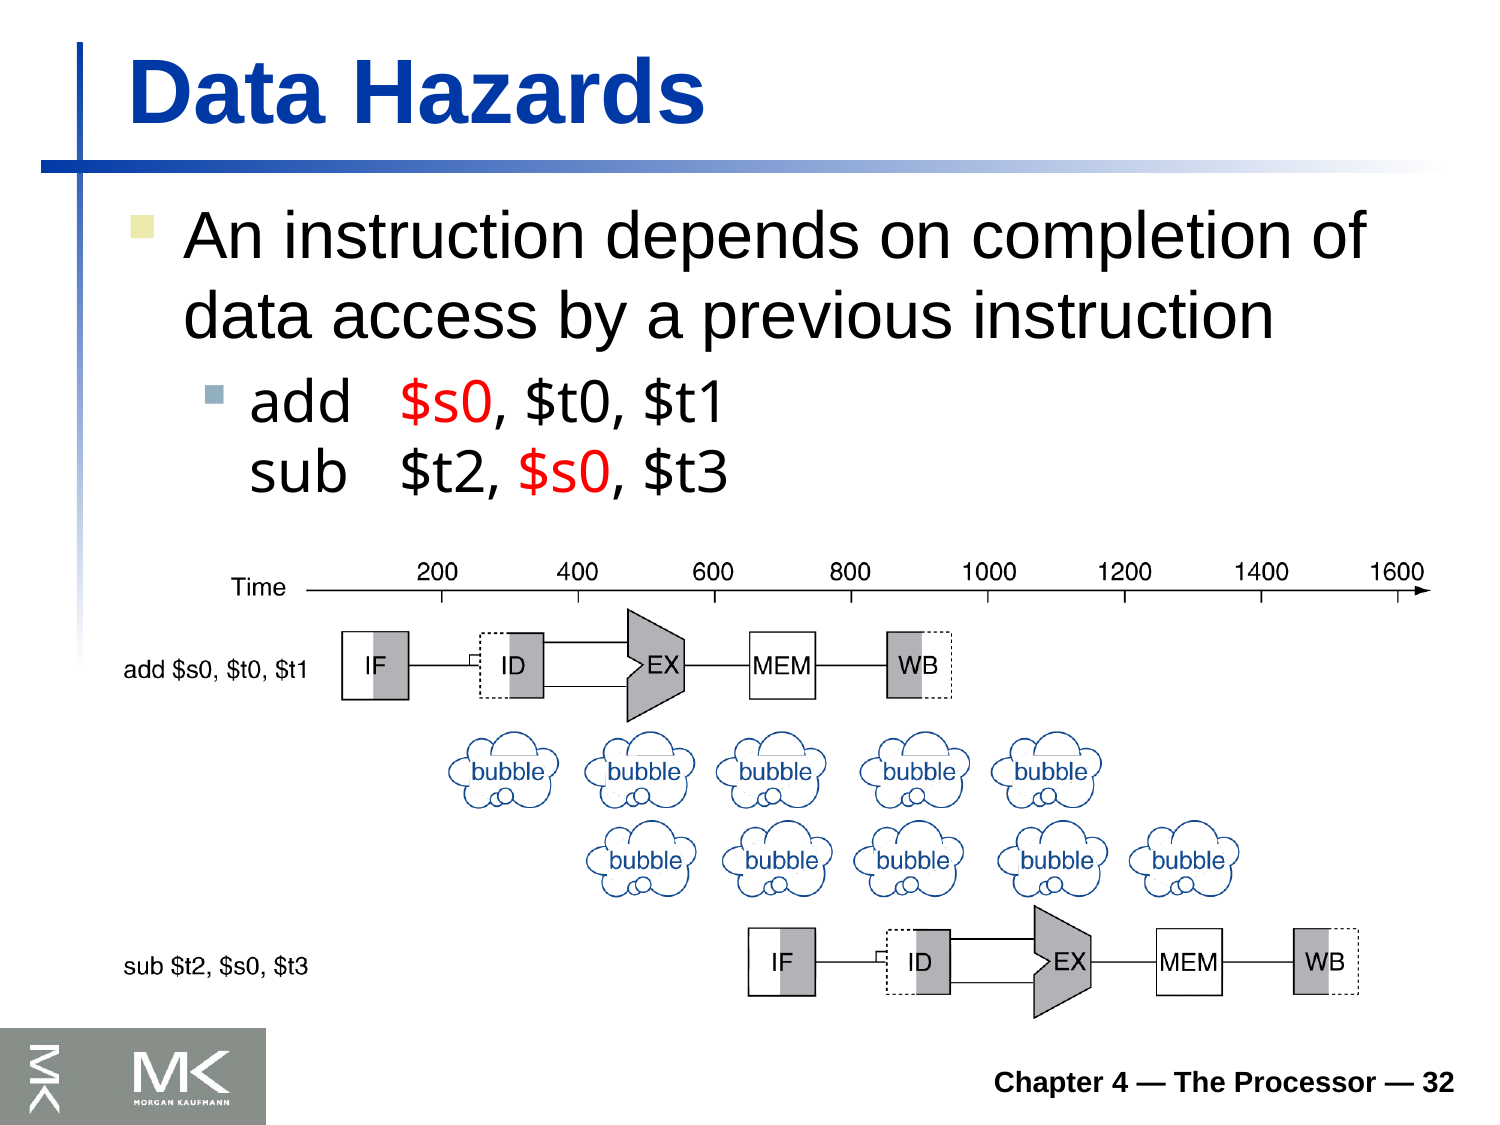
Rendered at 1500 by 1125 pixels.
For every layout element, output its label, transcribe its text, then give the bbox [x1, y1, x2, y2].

picture [123, 562, 1431, 1019]
footer Chapter 4 — The Processor — 32 [277, 1046, 1471, 1106]
title Data Hazards [112, 23, 1468, 149]
picture [0, 1028, 266, 1125]
list An instruction depends on completion of data access by a previous instruction add $s0, $t0, $t1 sub $t2, $s0, $t3 [112, 184, 1469, 550]
